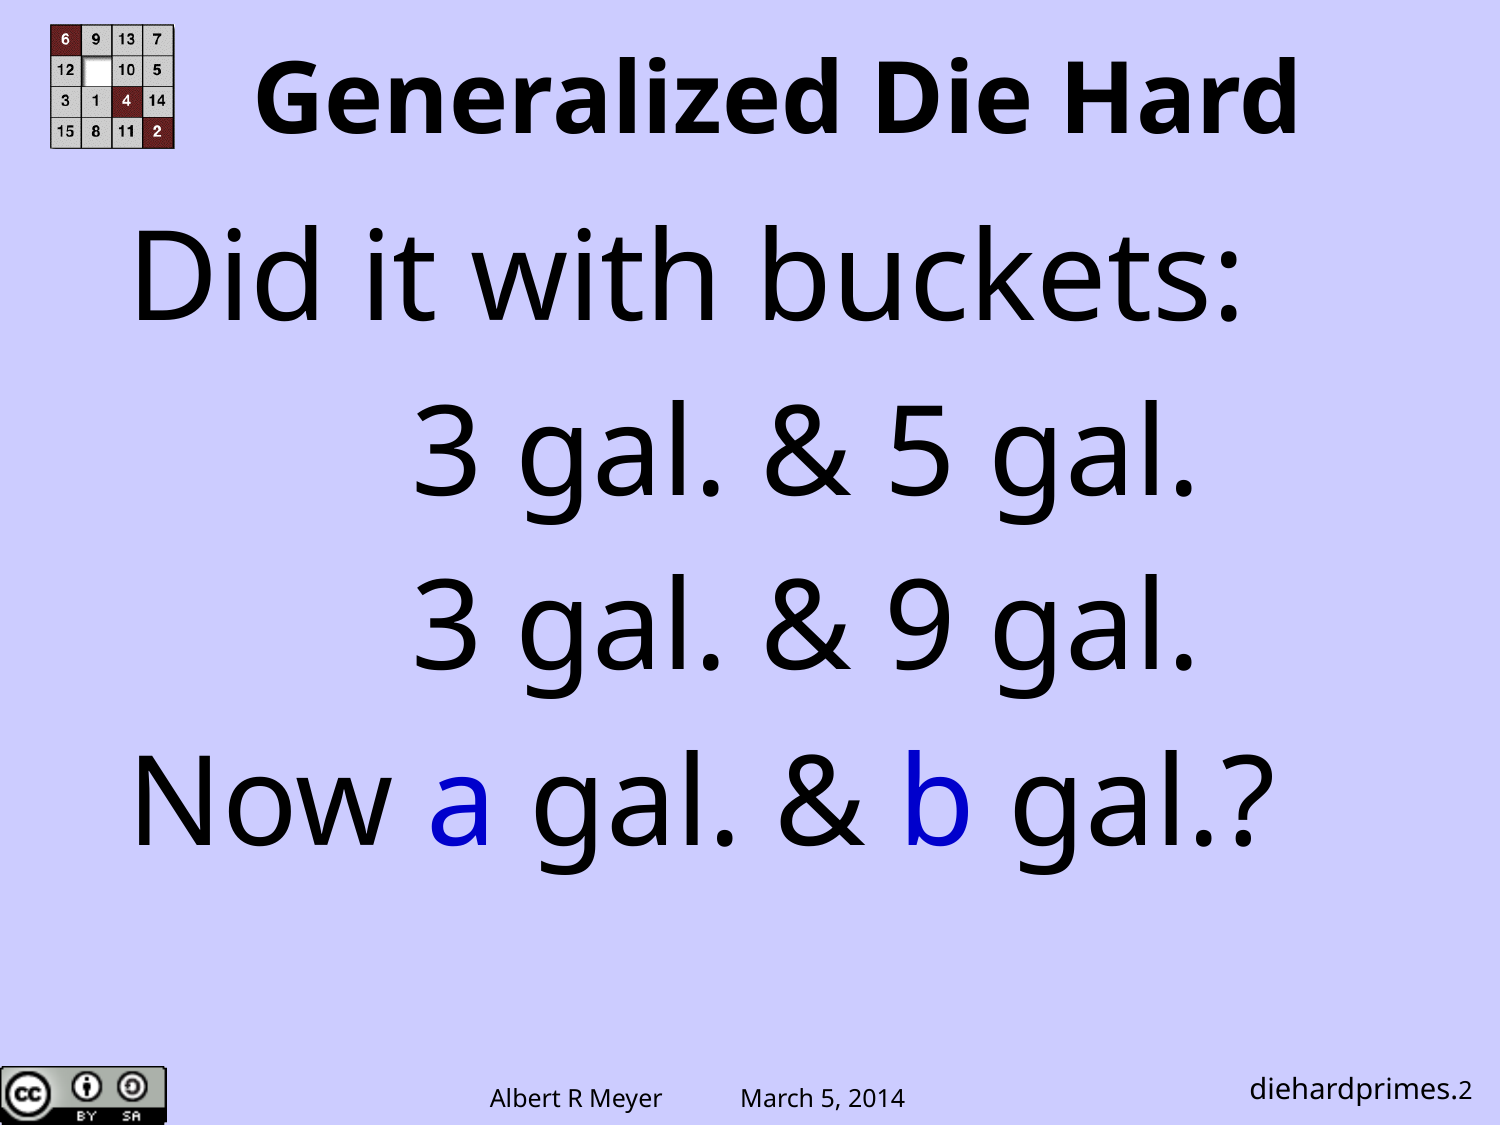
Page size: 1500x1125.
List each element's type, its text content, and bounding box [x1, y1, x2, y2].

slide_number diehardprimes.2 [1174, 1062, 1488, 1114]
picture [50, 24, 175, 149]
title Generalized Die Hard [237, 0, 1476, 187]
picture [0, 1066, 167, 1125]
list Did it with buckets: 3 gal. & 5 gal. 3 gal. & 9 gal. Now a gal. & b gal.? [112, 187, 1500, 951]
